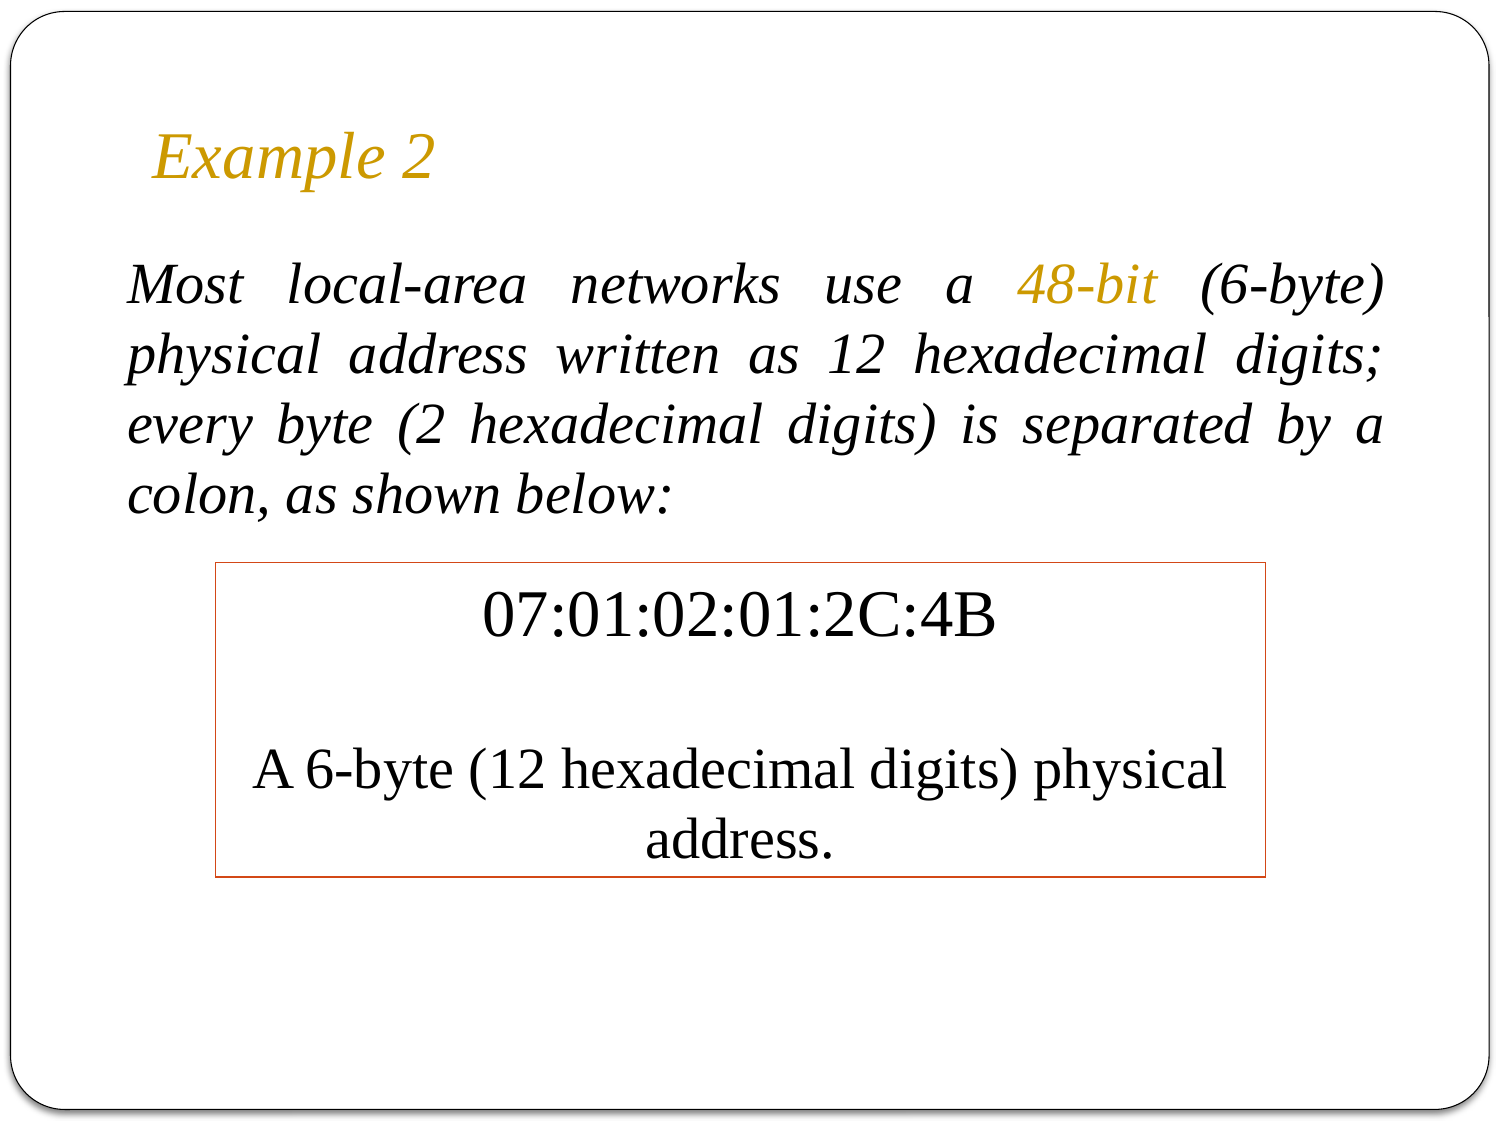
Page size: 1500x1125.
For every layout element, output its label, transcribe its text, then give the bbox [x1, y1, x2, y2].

text_box Most local-area networks use a 48-bit (6-byte) physical address written as 12 hexadecimal digits; every byte (2 hexadecimal digits) is separated by a colon, as shown below: [112, 237, 1400, 533]
text_box Example 2 [137, 103, 588, 199]
text_box 07:01:02:01:2C:4B A 6-byte (12 hexadecimal digits) physical address. [215, 562, 1266, 878]
text_box [206, 533, 1294, 863]
